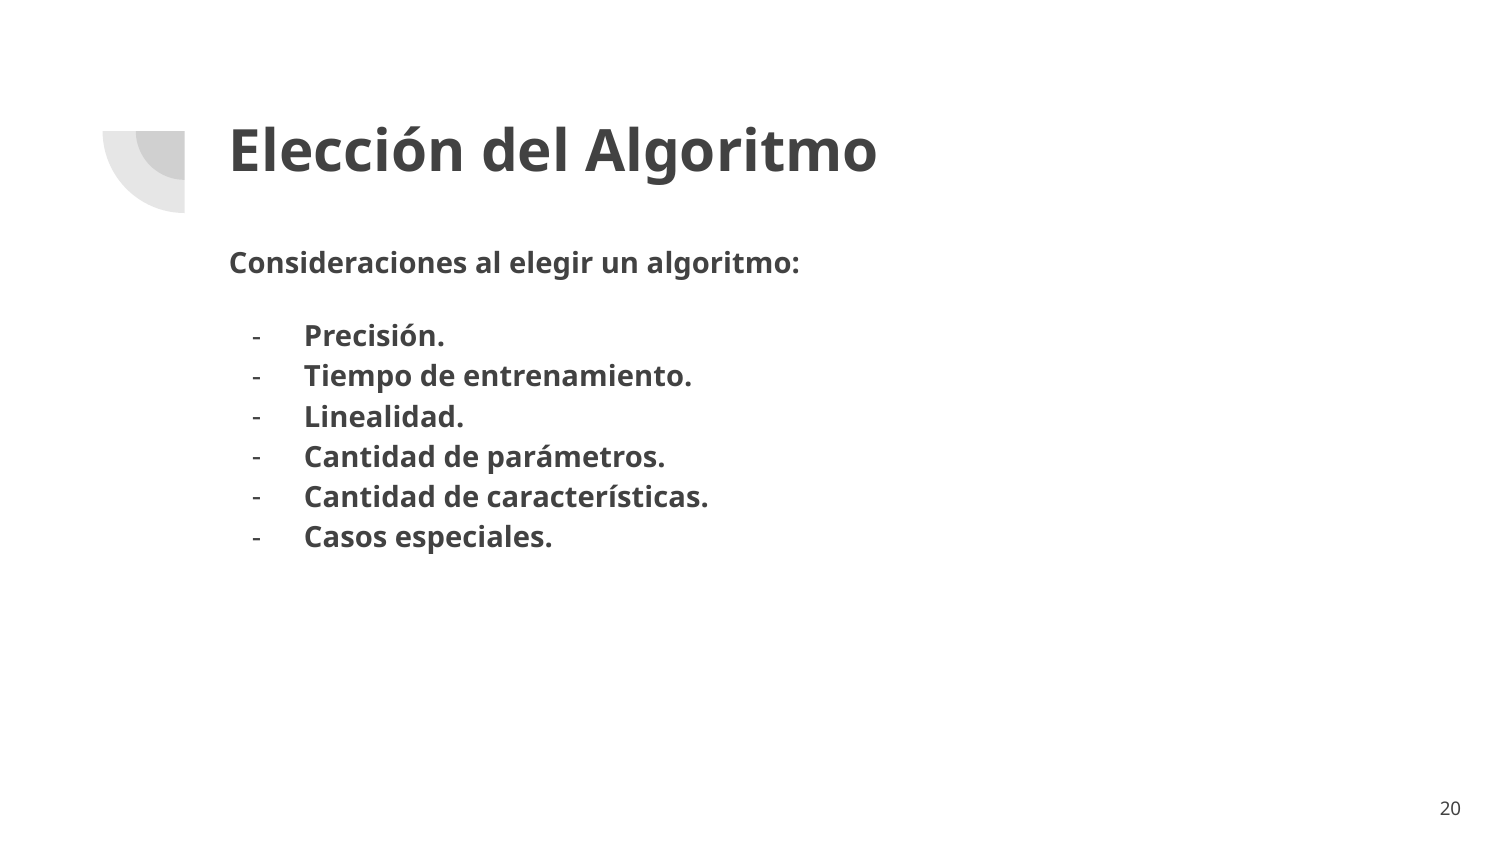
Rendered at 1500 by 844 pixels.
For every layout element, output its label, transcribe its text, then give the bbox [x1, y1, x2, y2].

list Consideraciones al elegir un algoritmo: Precisión. Tiempo de entrenamiento. Linealidad. Cantidad de parámetros. Cantidad de características. Casos especiales. [213, 223, 1368, 765]
slide_number ‹#› [1386, 777, 1477, 842]
title Elección del Algoritmo [213, 98, 1368, 223]
